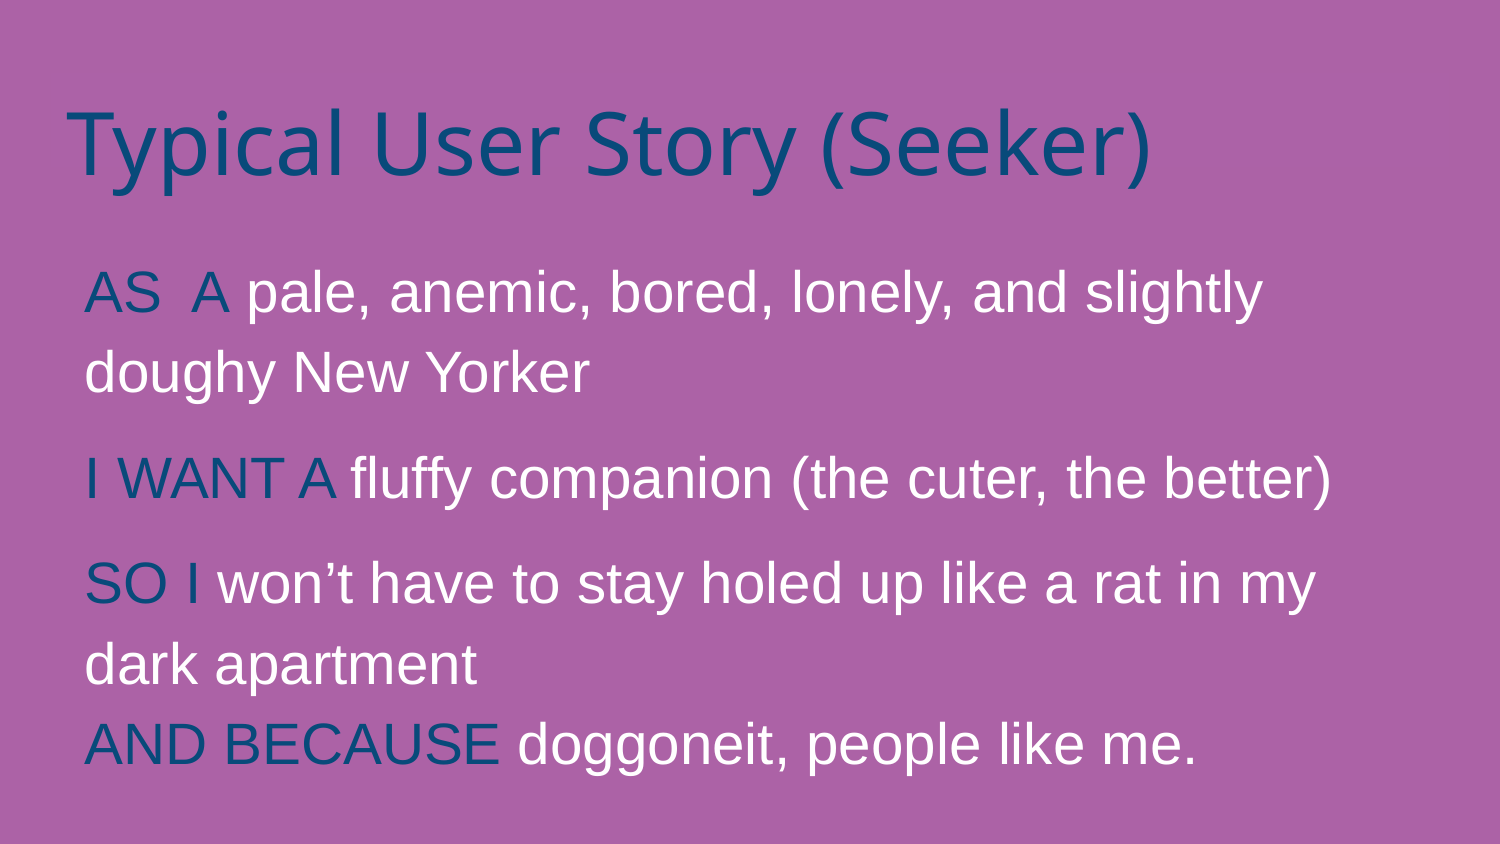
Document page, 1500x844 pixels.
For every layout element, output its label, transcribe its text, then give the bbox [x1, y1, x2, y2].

text_box AS A pale, anemic, bored, lonely, and slightly doughy New Yorker I WANT A fluffy companion (the cuter, the better) SO I won’t have to stay holed up like a rat in my dark apartment AND BECAUSE doggoneit, people like me. [51, 228, 1391, 812]
title Typical User Story (Seeker) [51, 72, 1449, 167]
